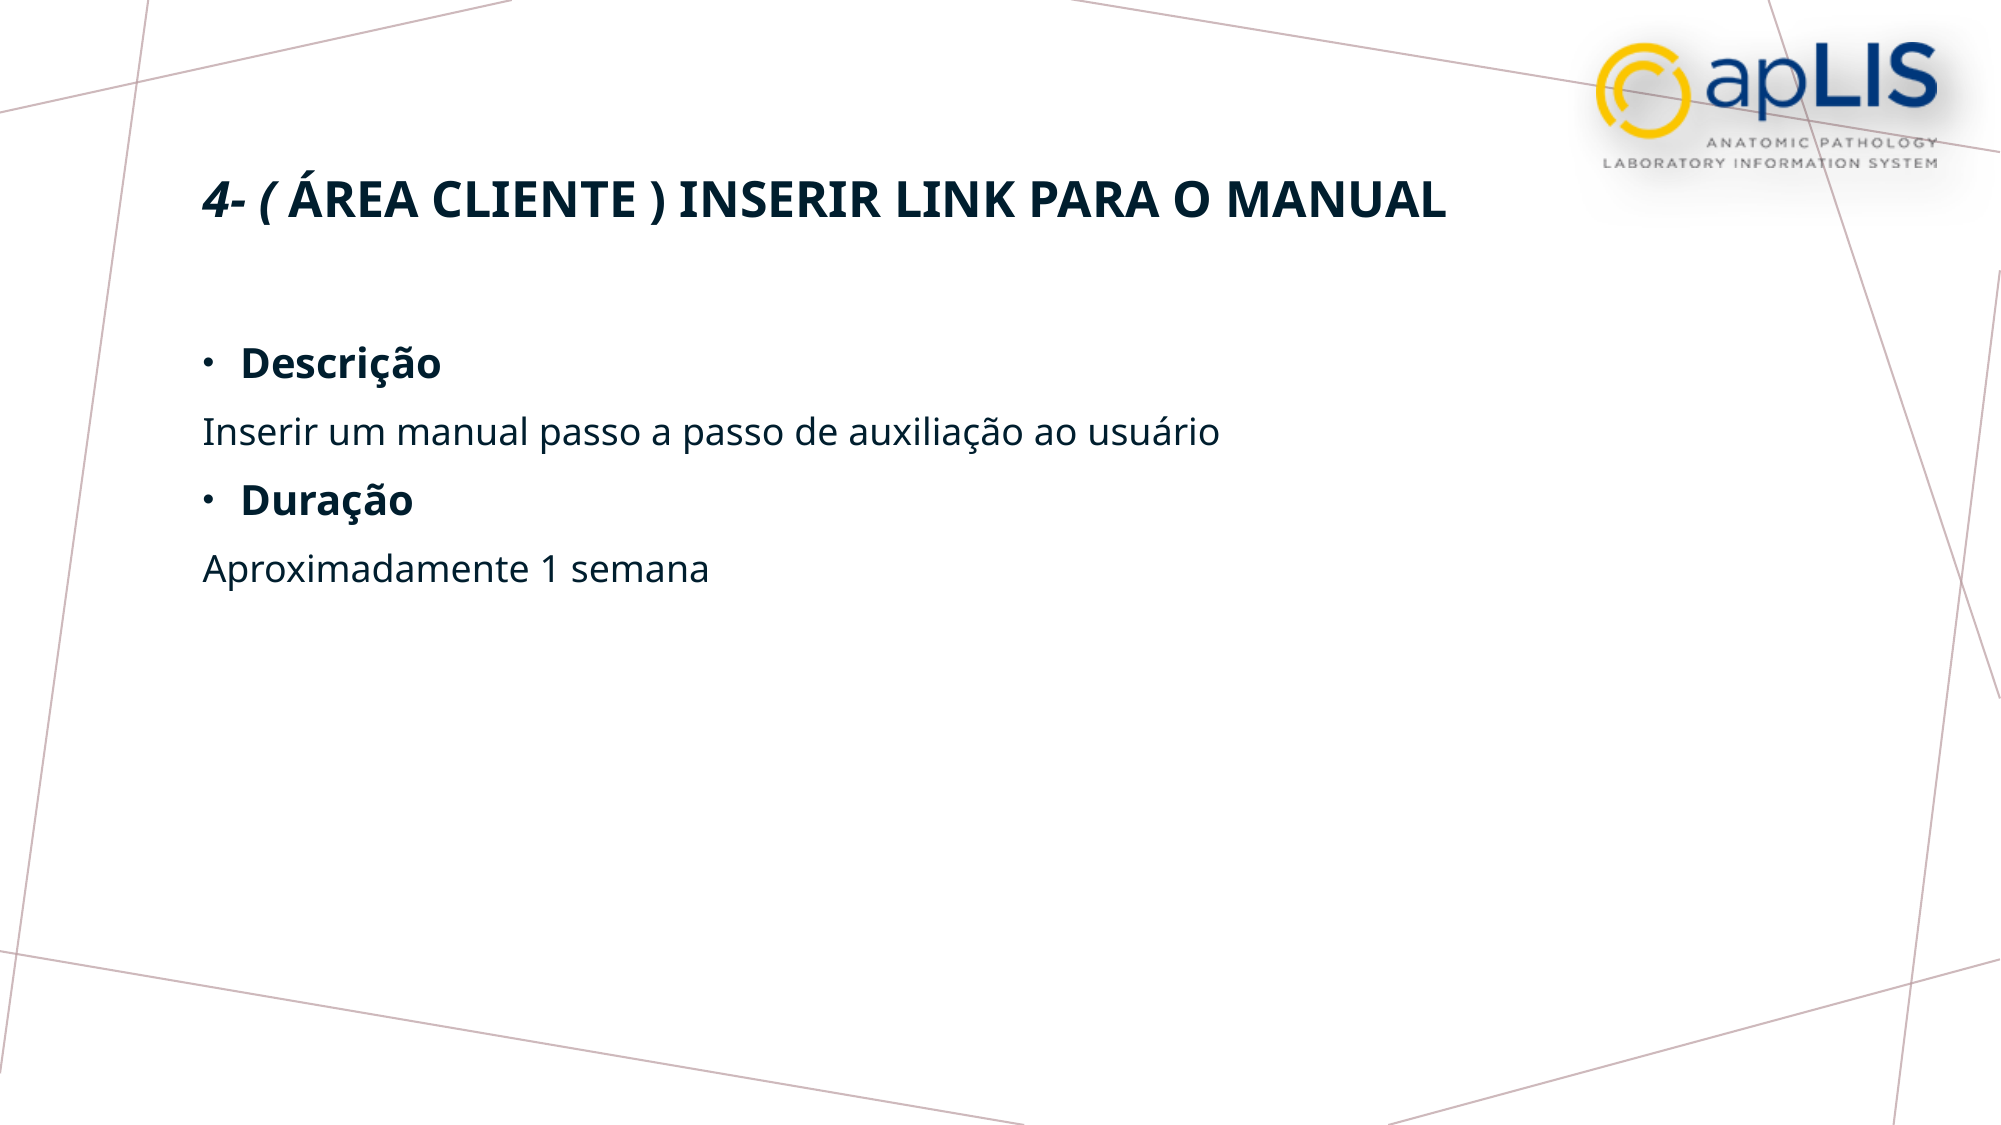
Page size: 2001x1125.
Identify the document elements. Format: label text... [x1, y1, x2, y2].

list Descrição Inserir um manual passo a passo de auxiliação ao usuário Duração Aproximadamente 1 semana [187, 329, 1813, 990]
title 4- ( Área Cliente ) inserir link para o manual [187, 87, 1813, 315]
picture [1596, 42, 1937, 168]
